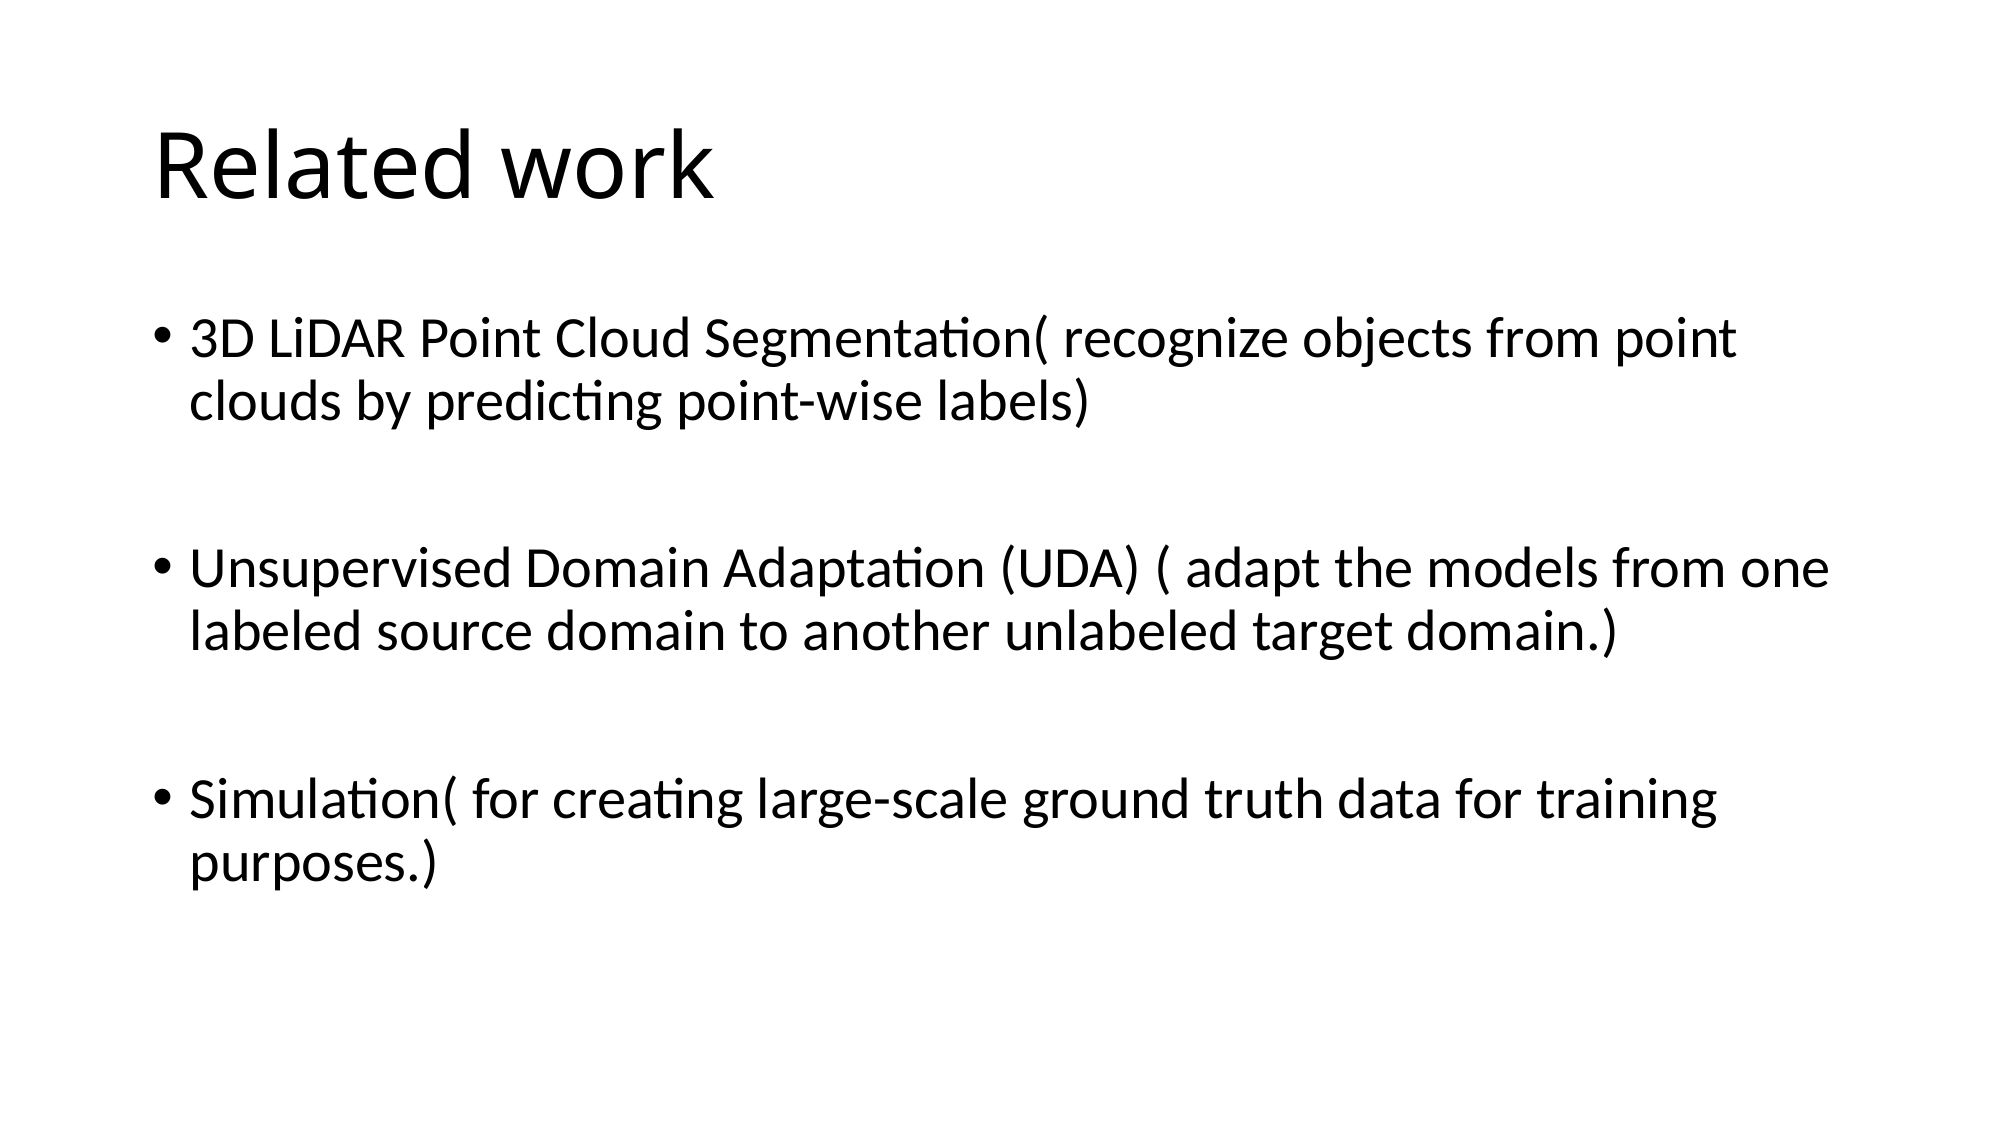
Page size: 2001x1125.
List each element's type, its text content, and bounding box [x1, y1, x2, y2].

list 3D LiDAR Point Cloud Segmentation( recognize objects from point clouds by predicting point-wise labels) Unsupervised Domain Adaptation (UDA) ( adapt the models from one labeled source domain to another unlabeled target domain.) Simulation( for creating large-scale ground truth data for training purposes.) [137, 299, 1863, 1014]
title Related work [137, 59, 1863, 278]
